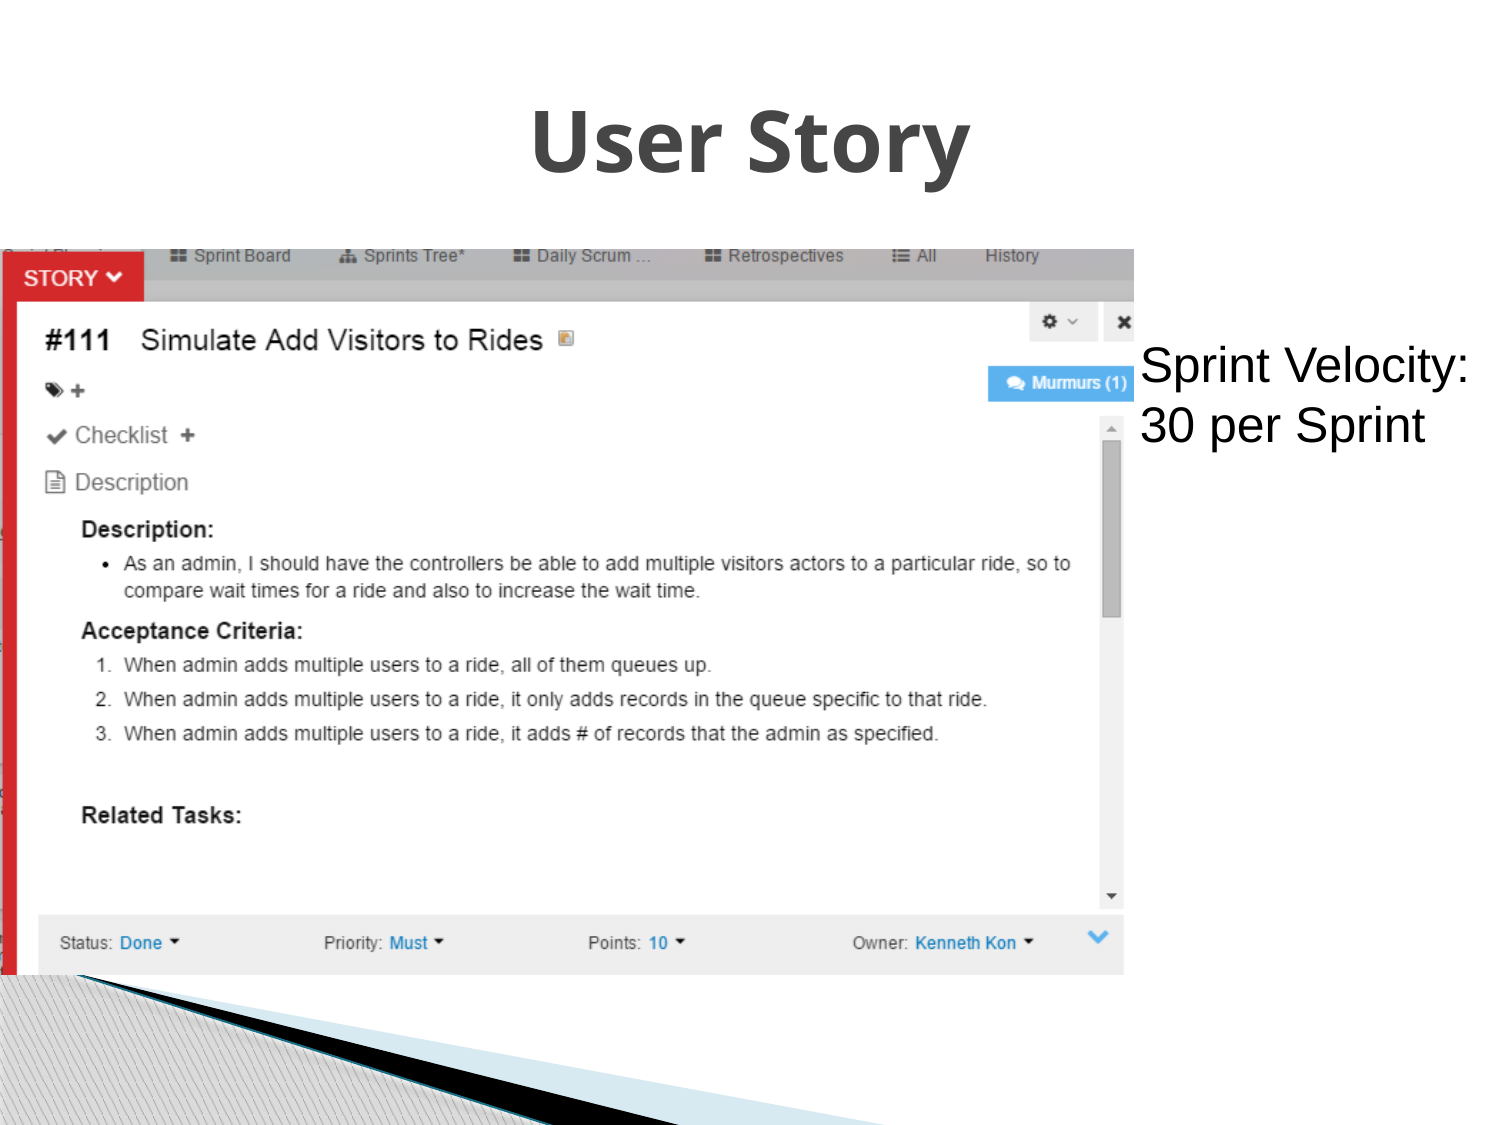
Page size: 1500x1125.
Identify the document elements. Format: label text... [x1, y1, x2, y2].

text_box Sprint Velocity: 30 per Sprint [1139, 324, 1500, 460]
picture [0, 249, 1134, 976]
title User Story [75, 45, 1425, 233]
